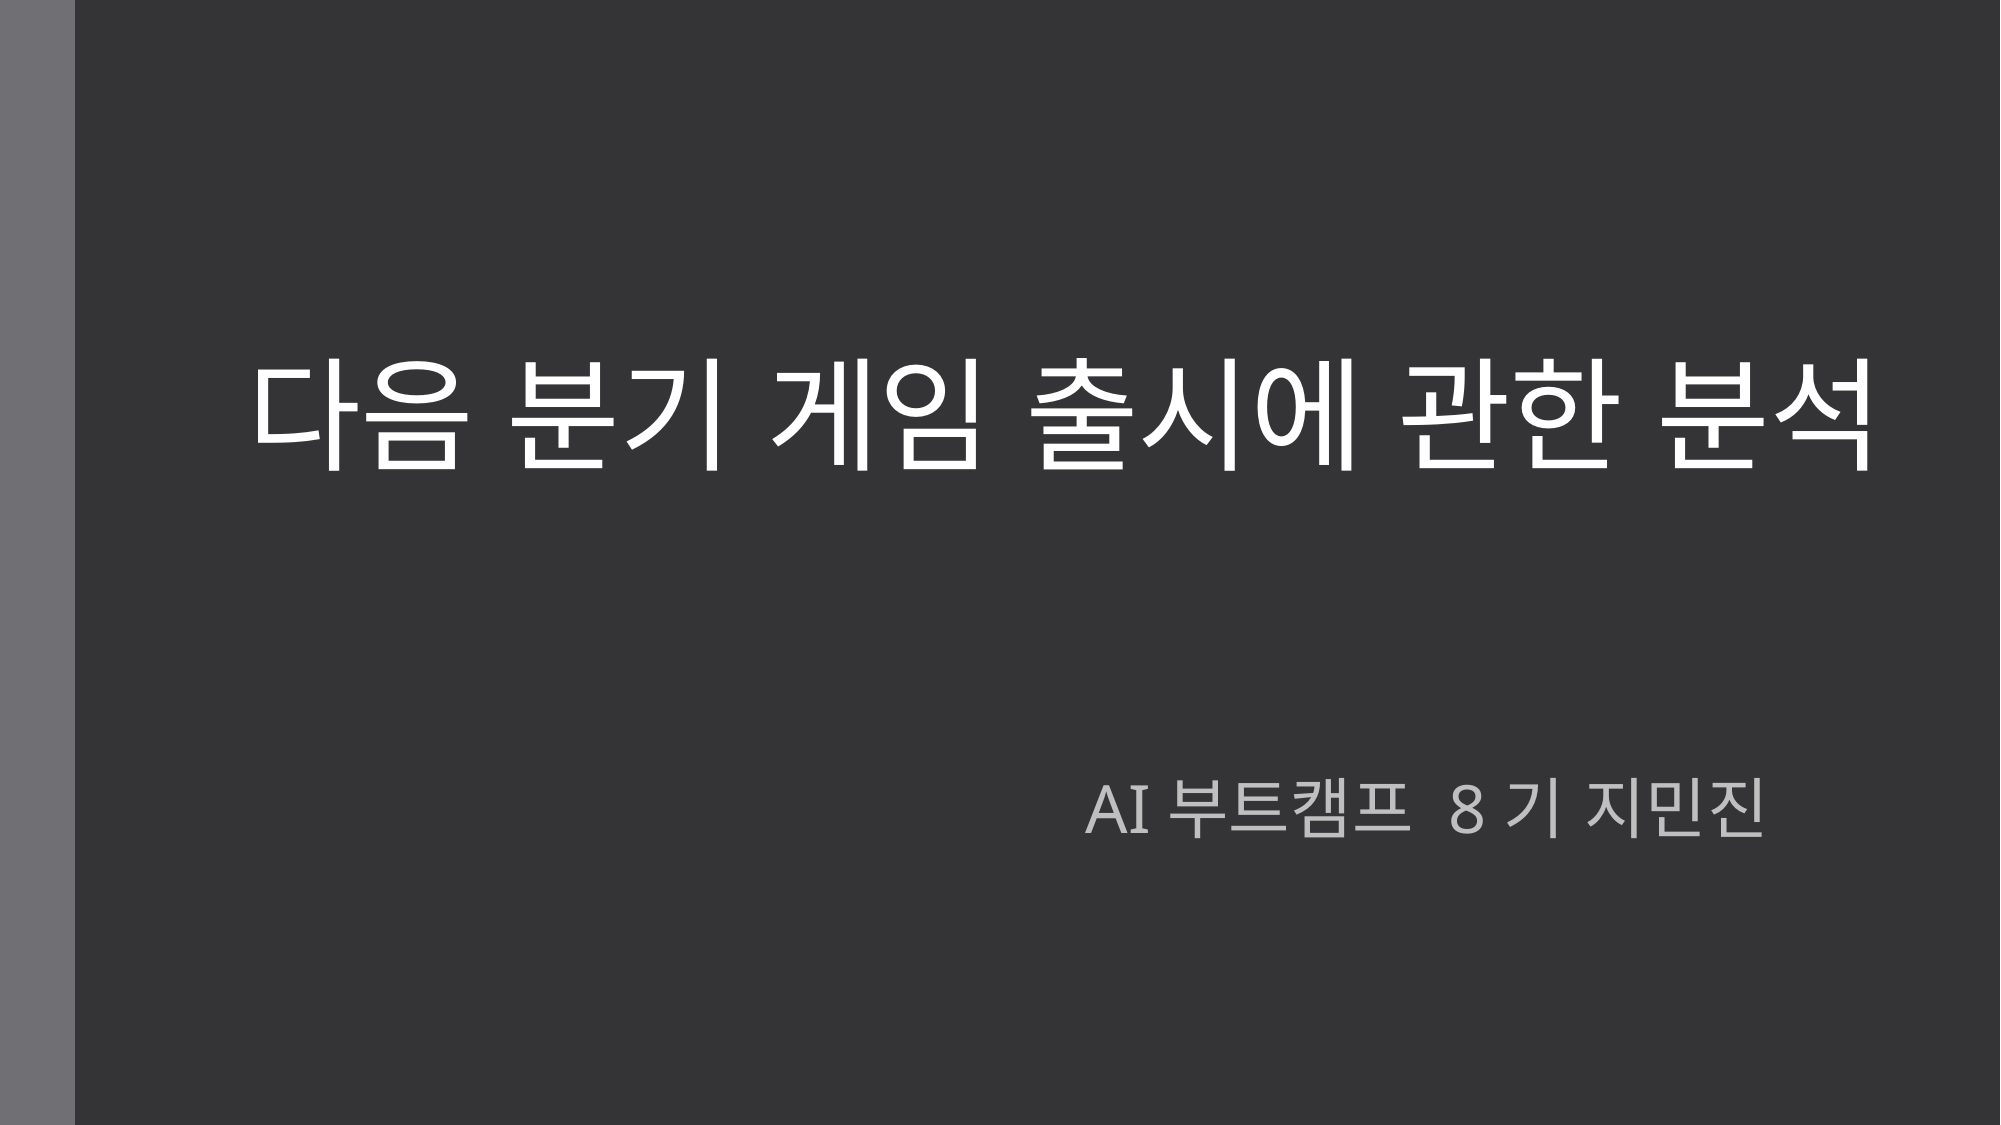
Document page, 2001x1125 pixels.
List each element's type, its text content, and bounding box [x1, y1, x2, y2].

subtitle AI부트캠프 8기 지민진 [284, 765, 1785, 922]
title 다음 분기 게임 출시에 관한 분석 [232, 338, 1909, 495]
